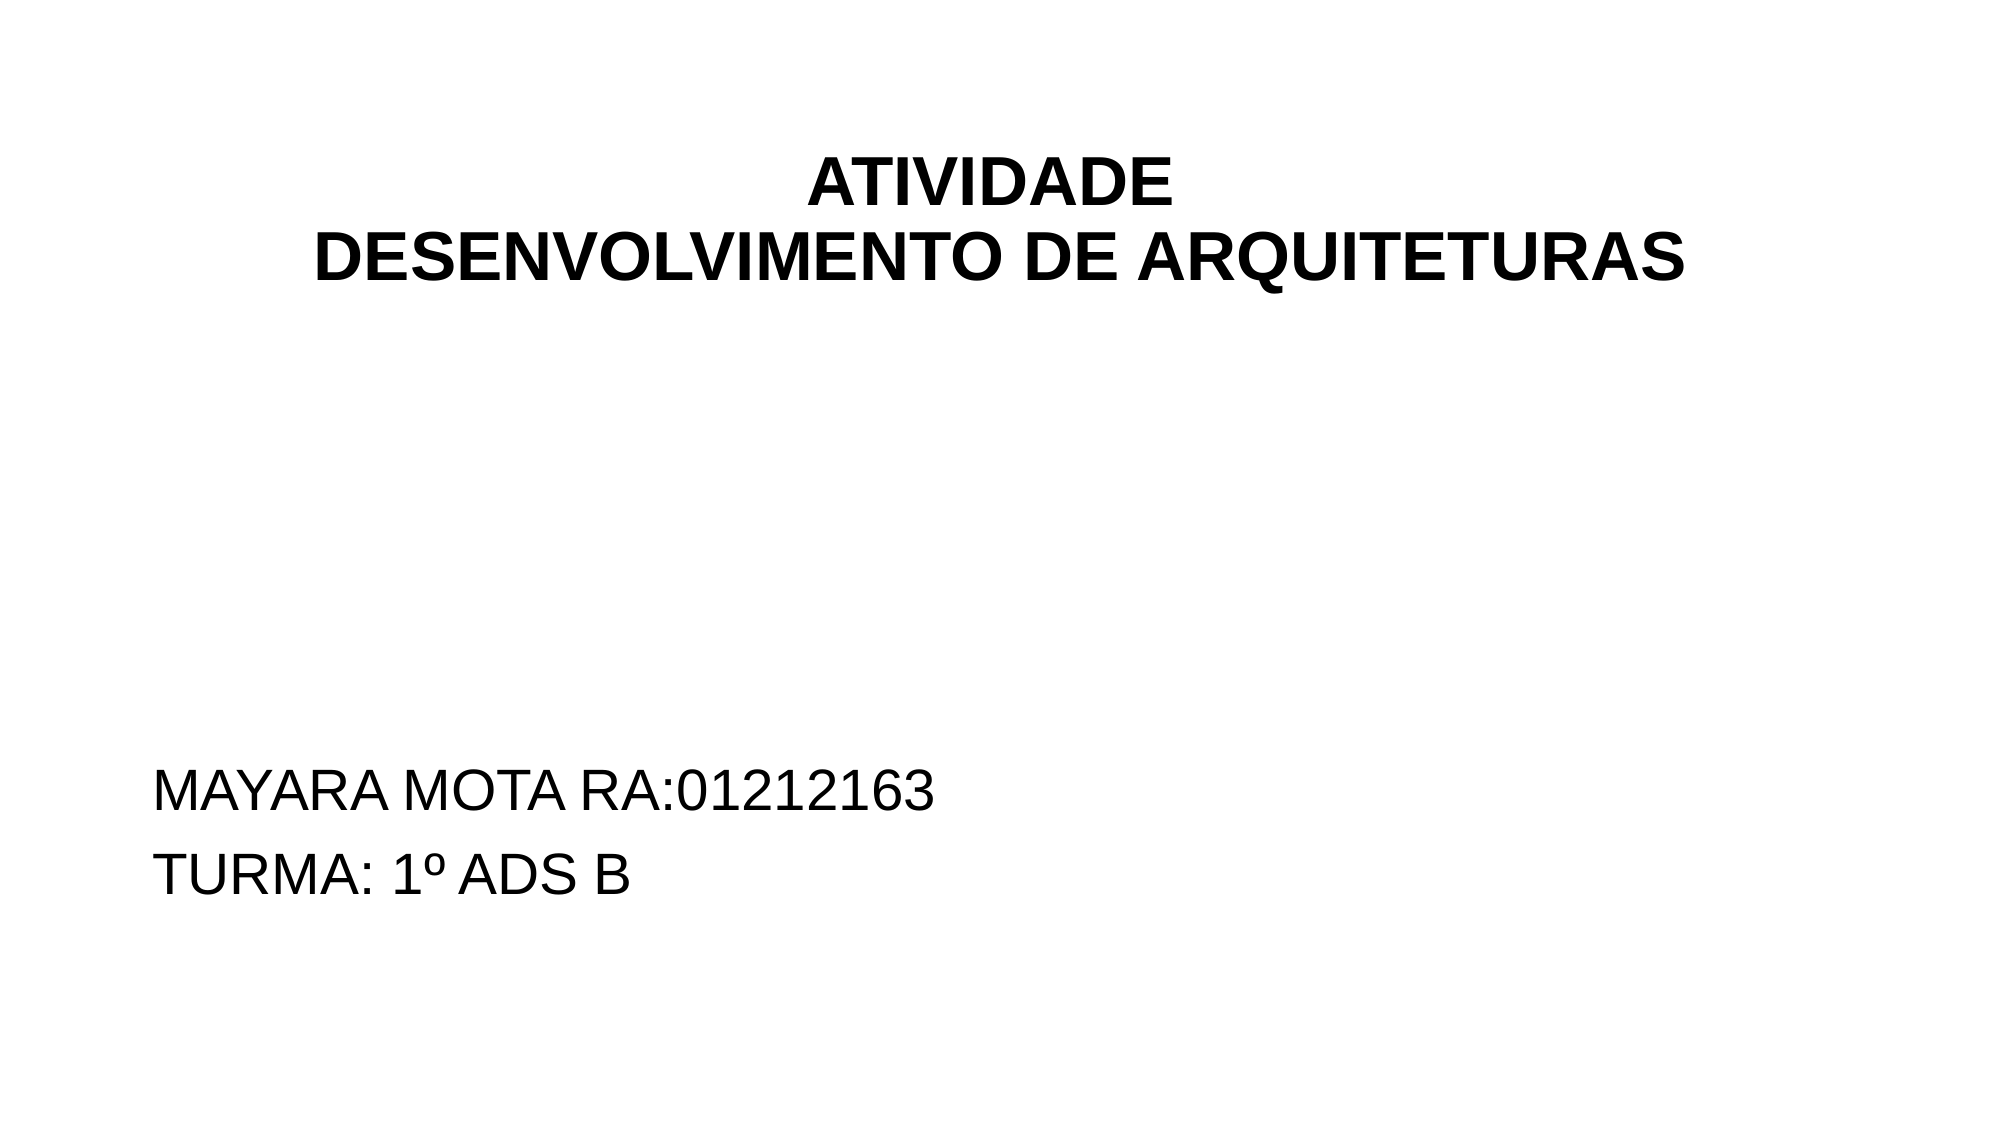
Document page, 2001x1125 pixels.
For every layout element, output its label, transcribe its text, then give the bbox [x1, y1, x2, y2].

title ATIVIDADE DESENVOLVIMENTO DE ARQUITETURAS [266, 111, 1734, 330]
list MAYARA MOTA RA:01212163 TURMA: 1º ADS B [137, 752, 1863, 1014]
